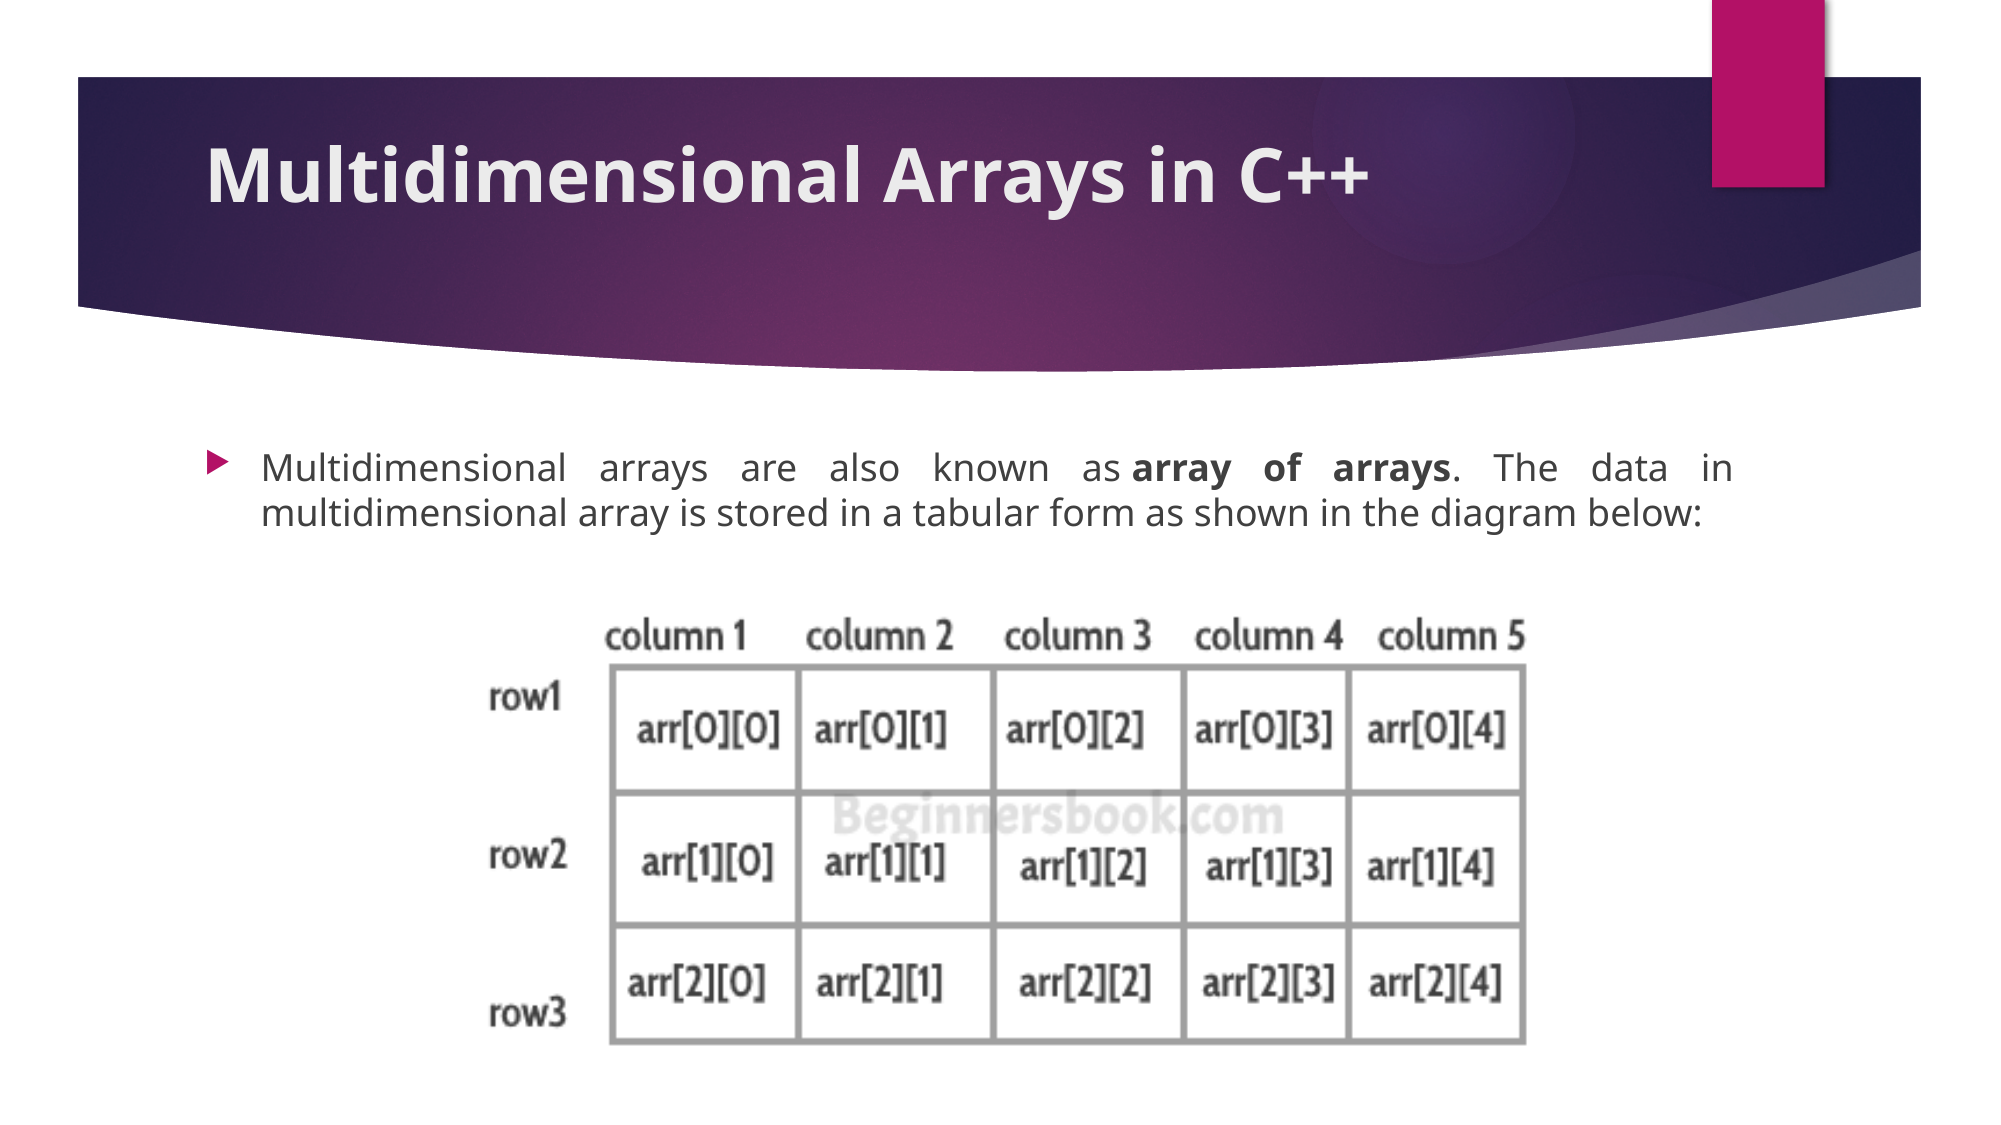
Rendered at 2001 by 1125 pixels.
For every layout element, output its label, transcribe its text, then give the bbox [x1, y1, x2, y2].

picture [459, 590, 1585, 1056]
list Multidimensional arrays are also known as array of arrays. The data in multidimensional array is stored in a tabular form as shown in the diagram below: [189, 436, 1750, 997]
title Multidimensional Arrays in C++ [189, 159, 1627, 276]
